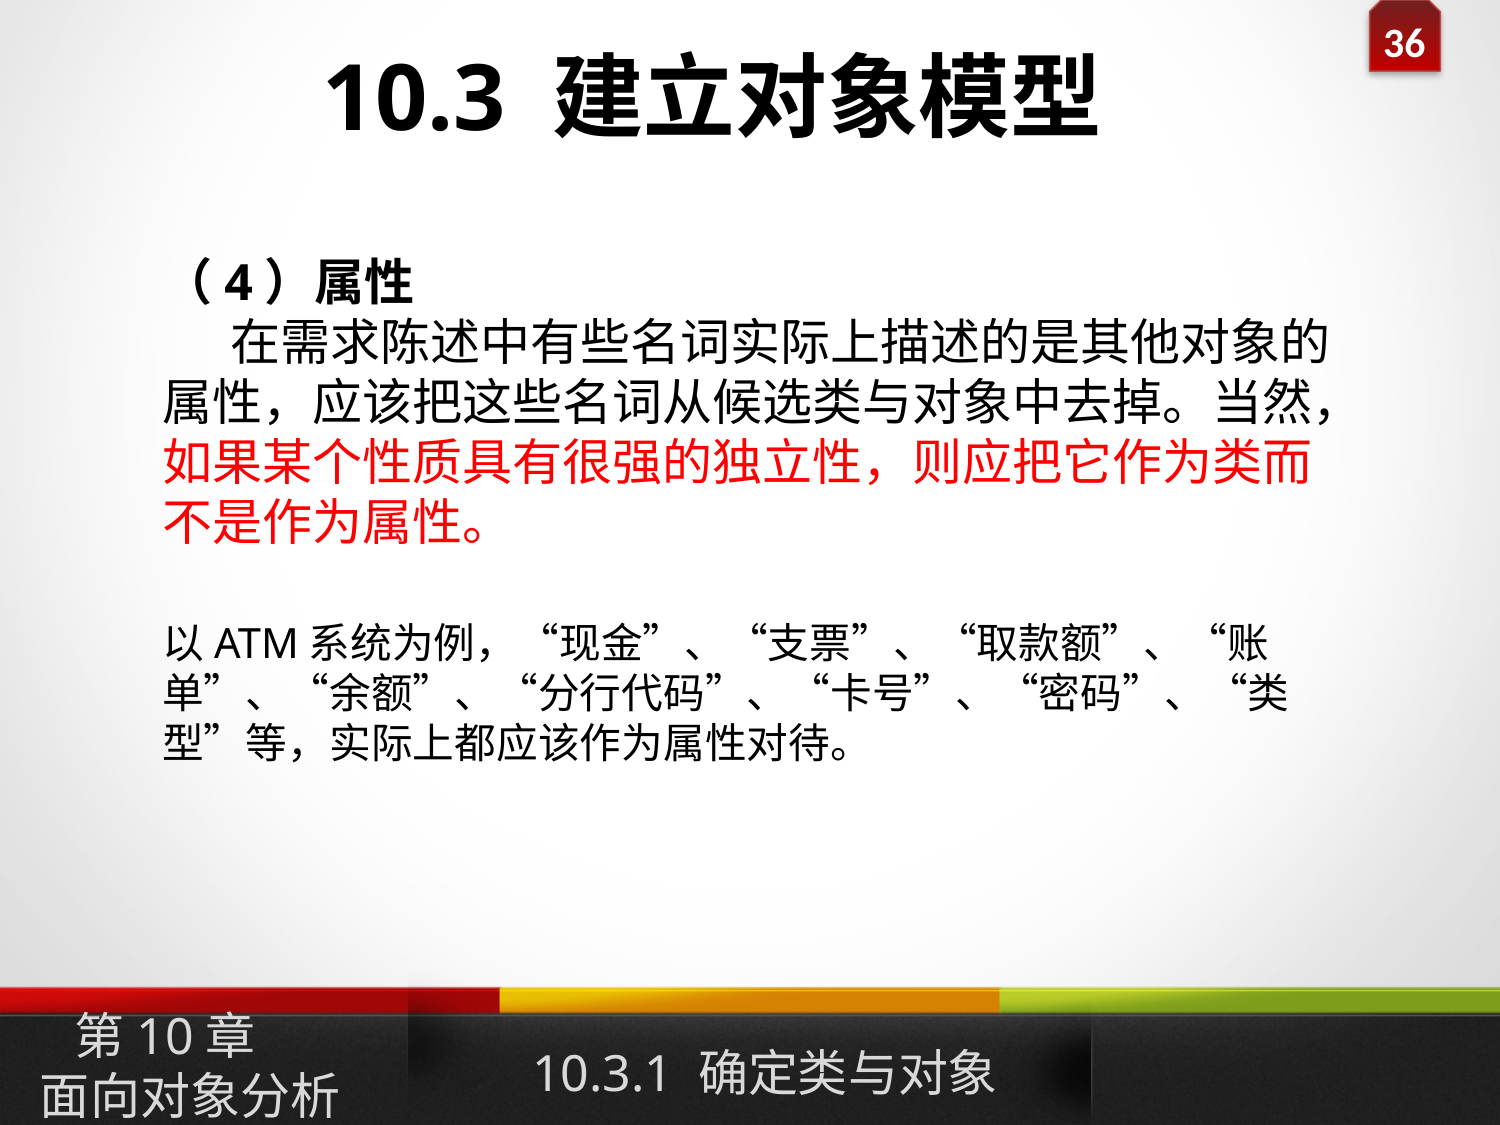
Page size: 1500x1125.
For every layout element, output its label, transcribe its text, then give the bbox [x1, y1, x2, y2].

text_box 以ATM系统为例，“现金”、“支票”、“取款额”、“账单”、“余额”、“分行代码”、“卡号”、“密码”、“类型”等，实际上都应该作为属性对待。 [147, 609, 1355, 775]
picture [0, 0, 1500, 1125]
text_box 10.3 建立对象模型 [37, 0, 1388, 188]
text_box 10.3.1 确定类与对象 [458, 1032, 1073, 1111]
text_box （4）属性 在需求陈述中有些名词实际上描述的是其他对象的属性，应该把这些名词从候选类与对象中去掉。当然，如果某个性质具有很强的独立性，则应把它作为类而不是作为属性。 [147, 243, 1355, 559]
